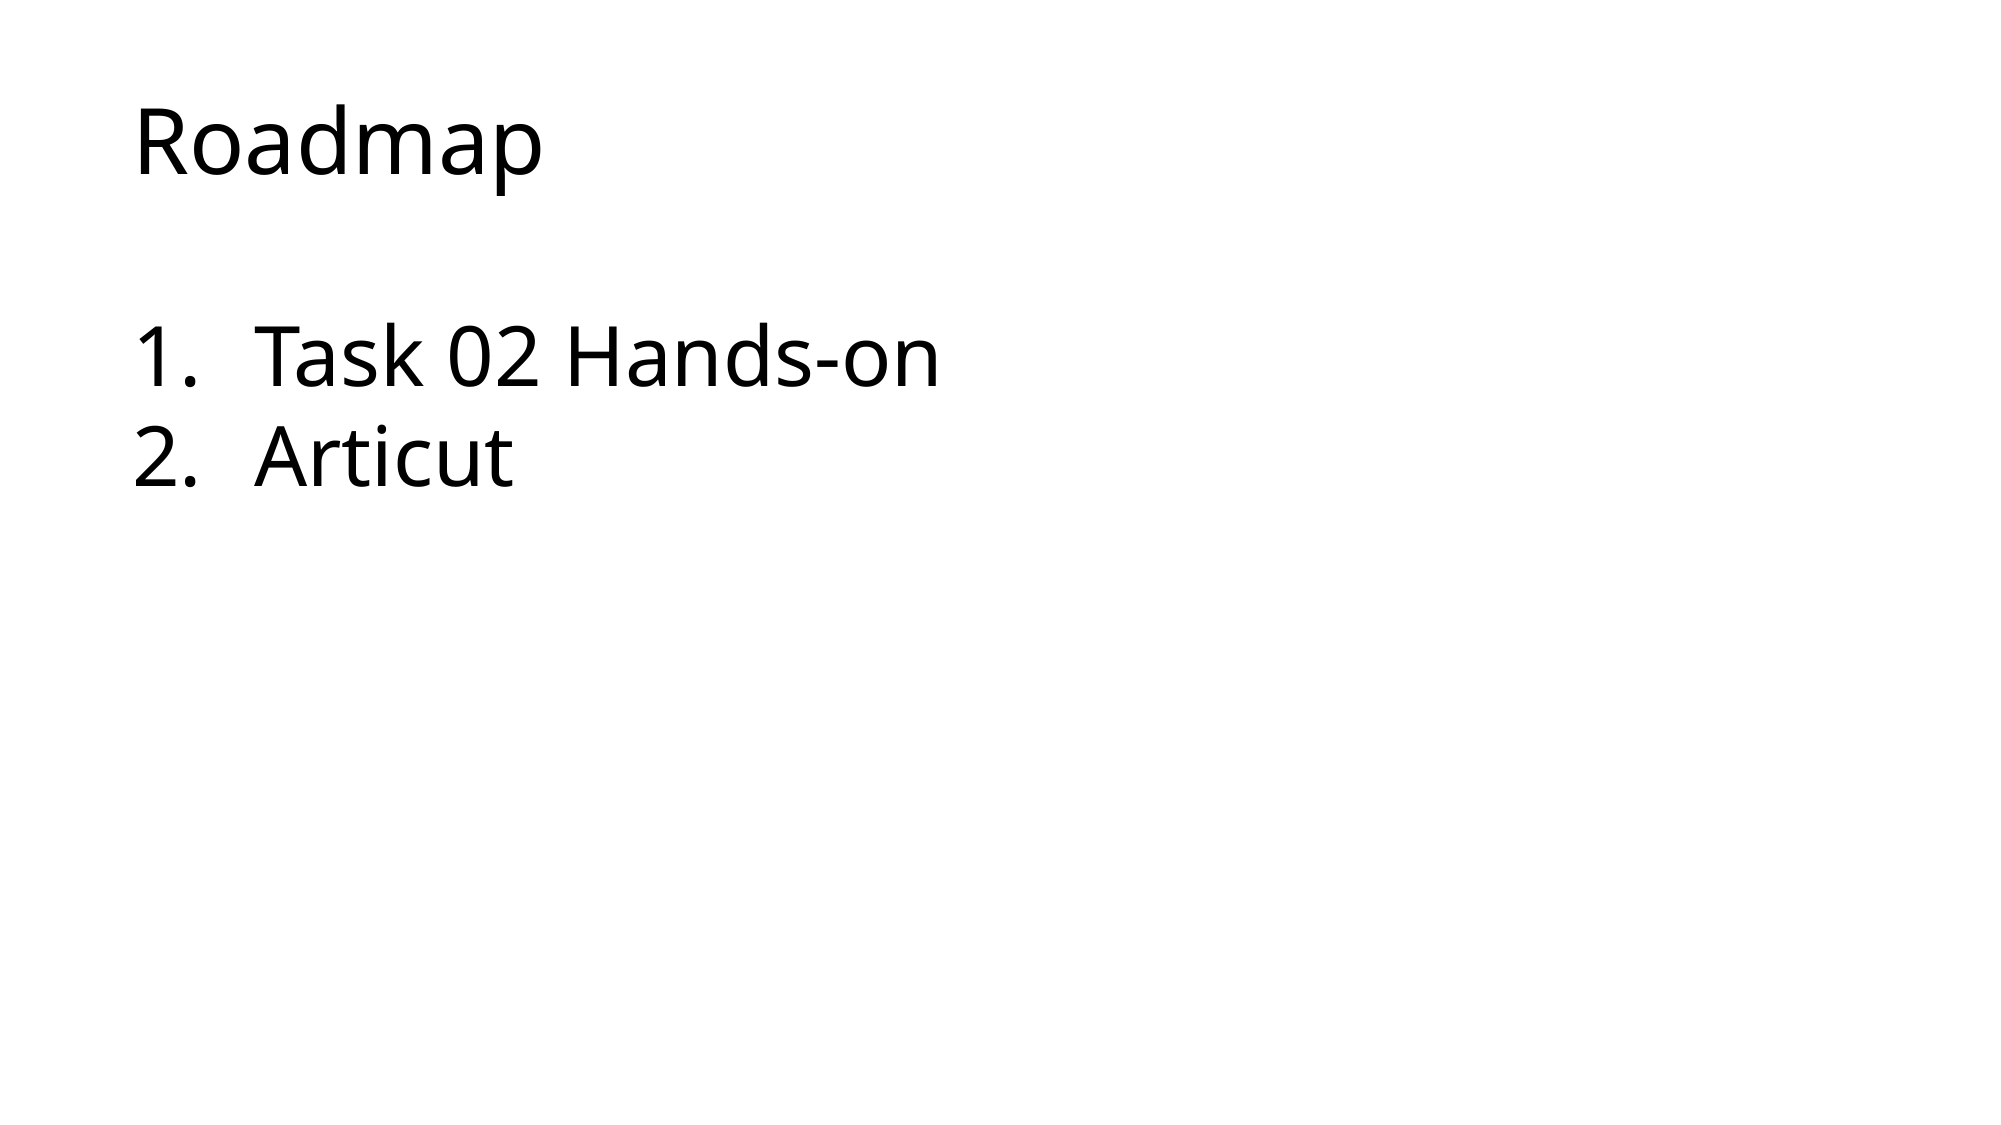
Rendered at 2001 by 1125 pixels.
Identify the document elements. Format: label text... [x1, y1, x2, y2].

text_box Roadmap Task 02 Hands-on Articut [117, 75, 1752, 621]
